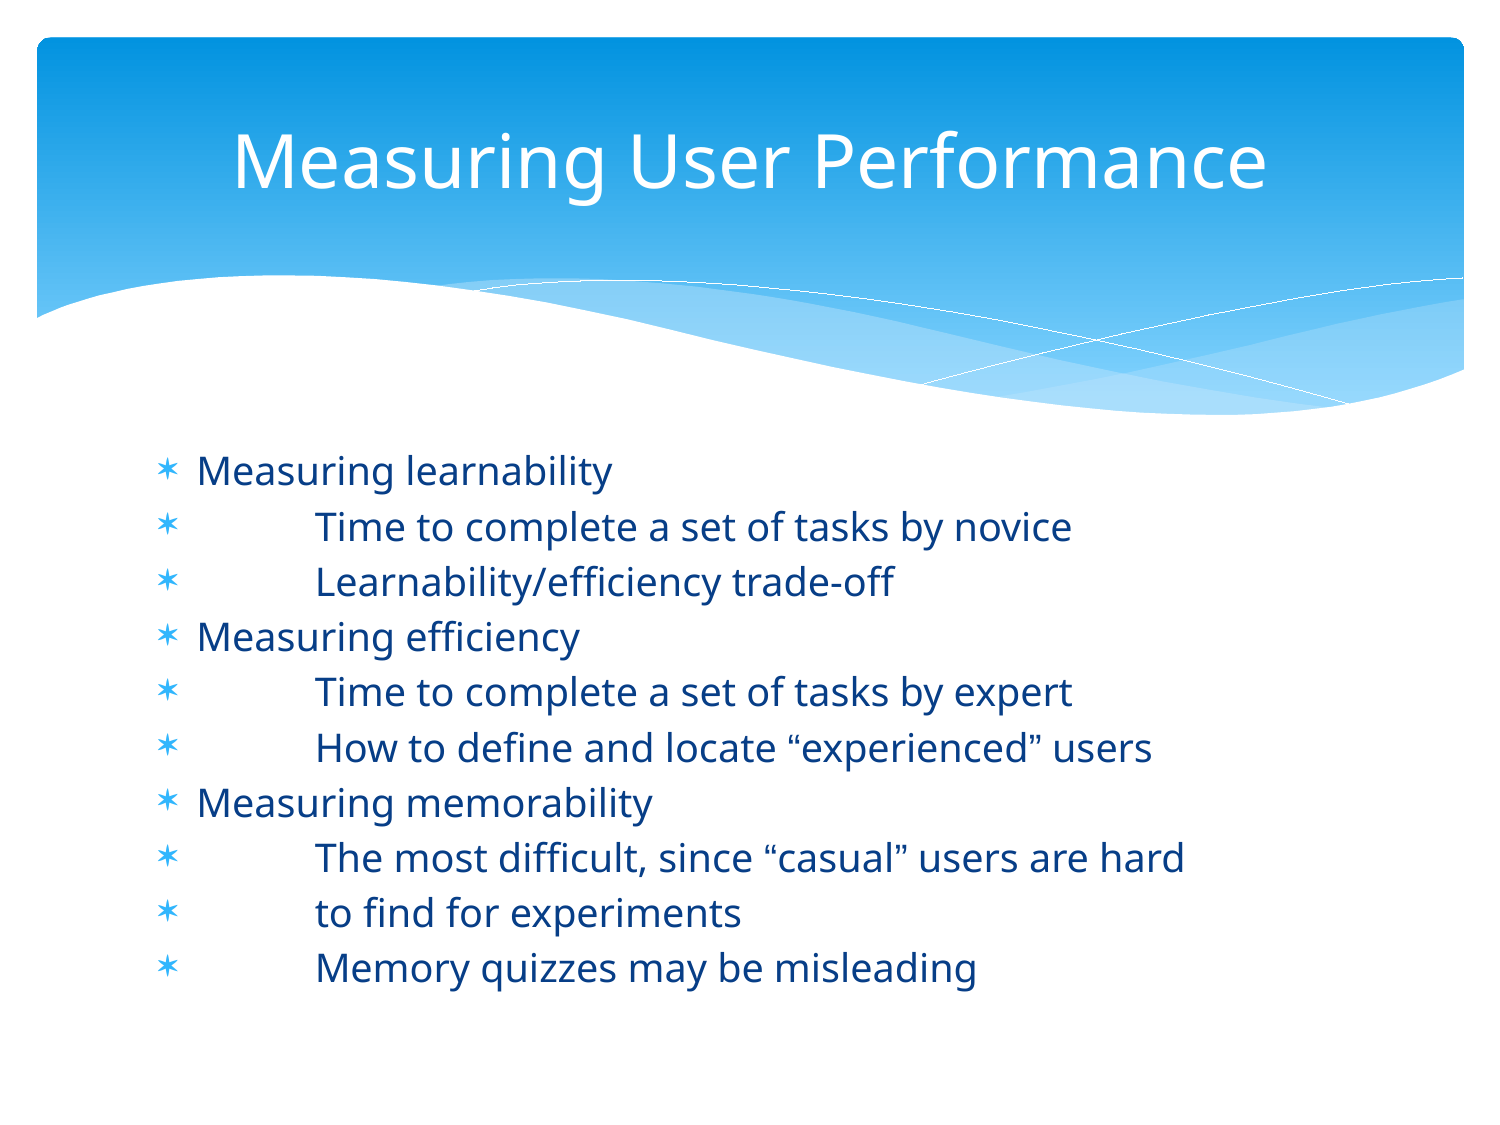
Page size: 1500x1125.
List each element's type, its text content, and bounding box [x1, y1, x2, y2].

list Measuring learnability Time to complete a set of tasks by novice Learnability/efficiency trade-off Measuring efficiency Time to complete a set of tasks by expert How to define and locate “experienced” users Measuring memorability The most difficult, since “casual” users are hard to find for experiments Memory quizzes may be misleading [143, 438, 1359, 1005]
title Measuring User Performance [75, 55, 1425, 261]
